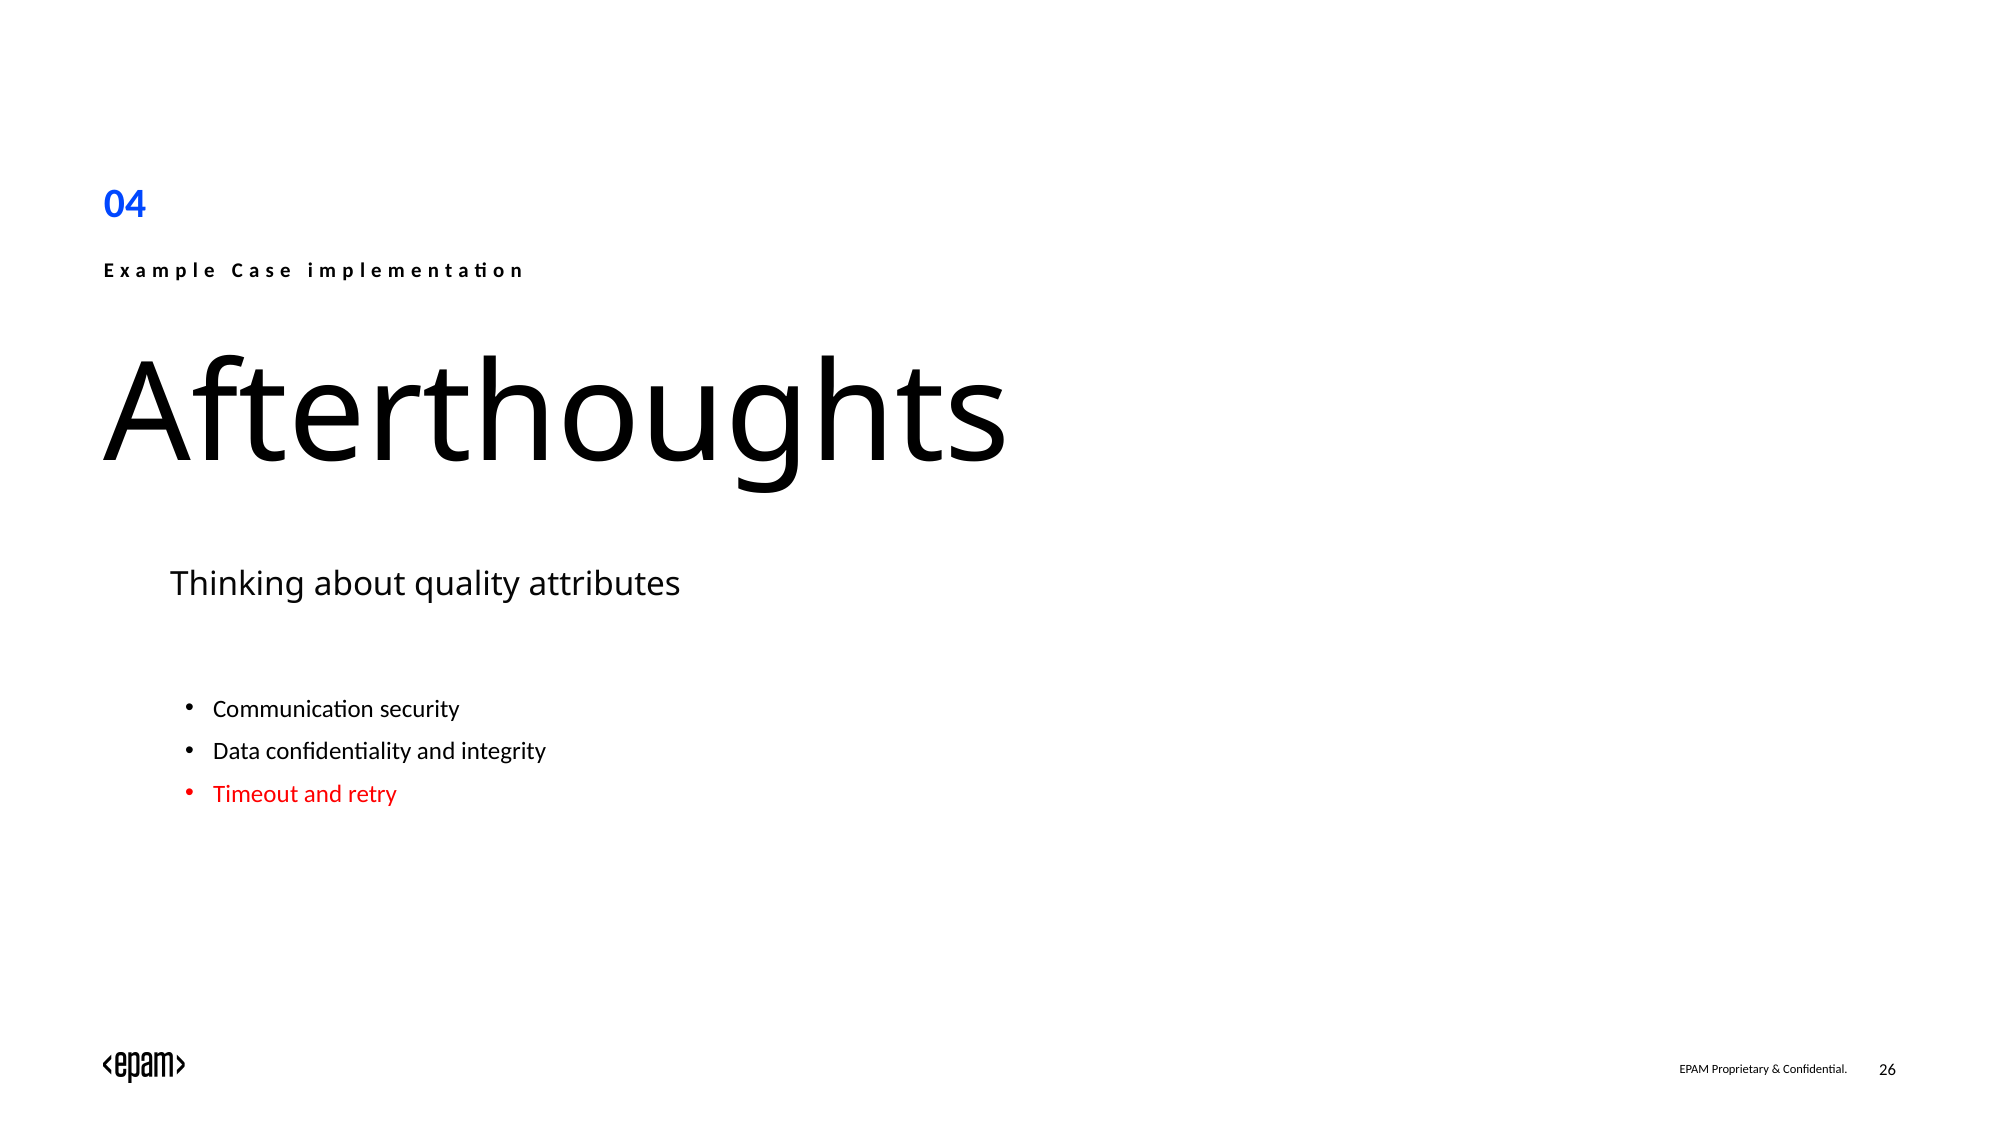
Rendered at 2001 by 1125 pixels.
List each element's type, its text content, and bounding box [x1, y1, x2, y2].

title Afterthoughts [103, 322, 1887, 490]
text_box Communication security Data confidentiality and integrity Timeout and retry [169, 695, 803, 804]
list 04 [103, 175, 186, 227]
list Example Case implementation [103, 256, 717, 282]
list Thinking about quality attributes [170, 562, 867, 656]
